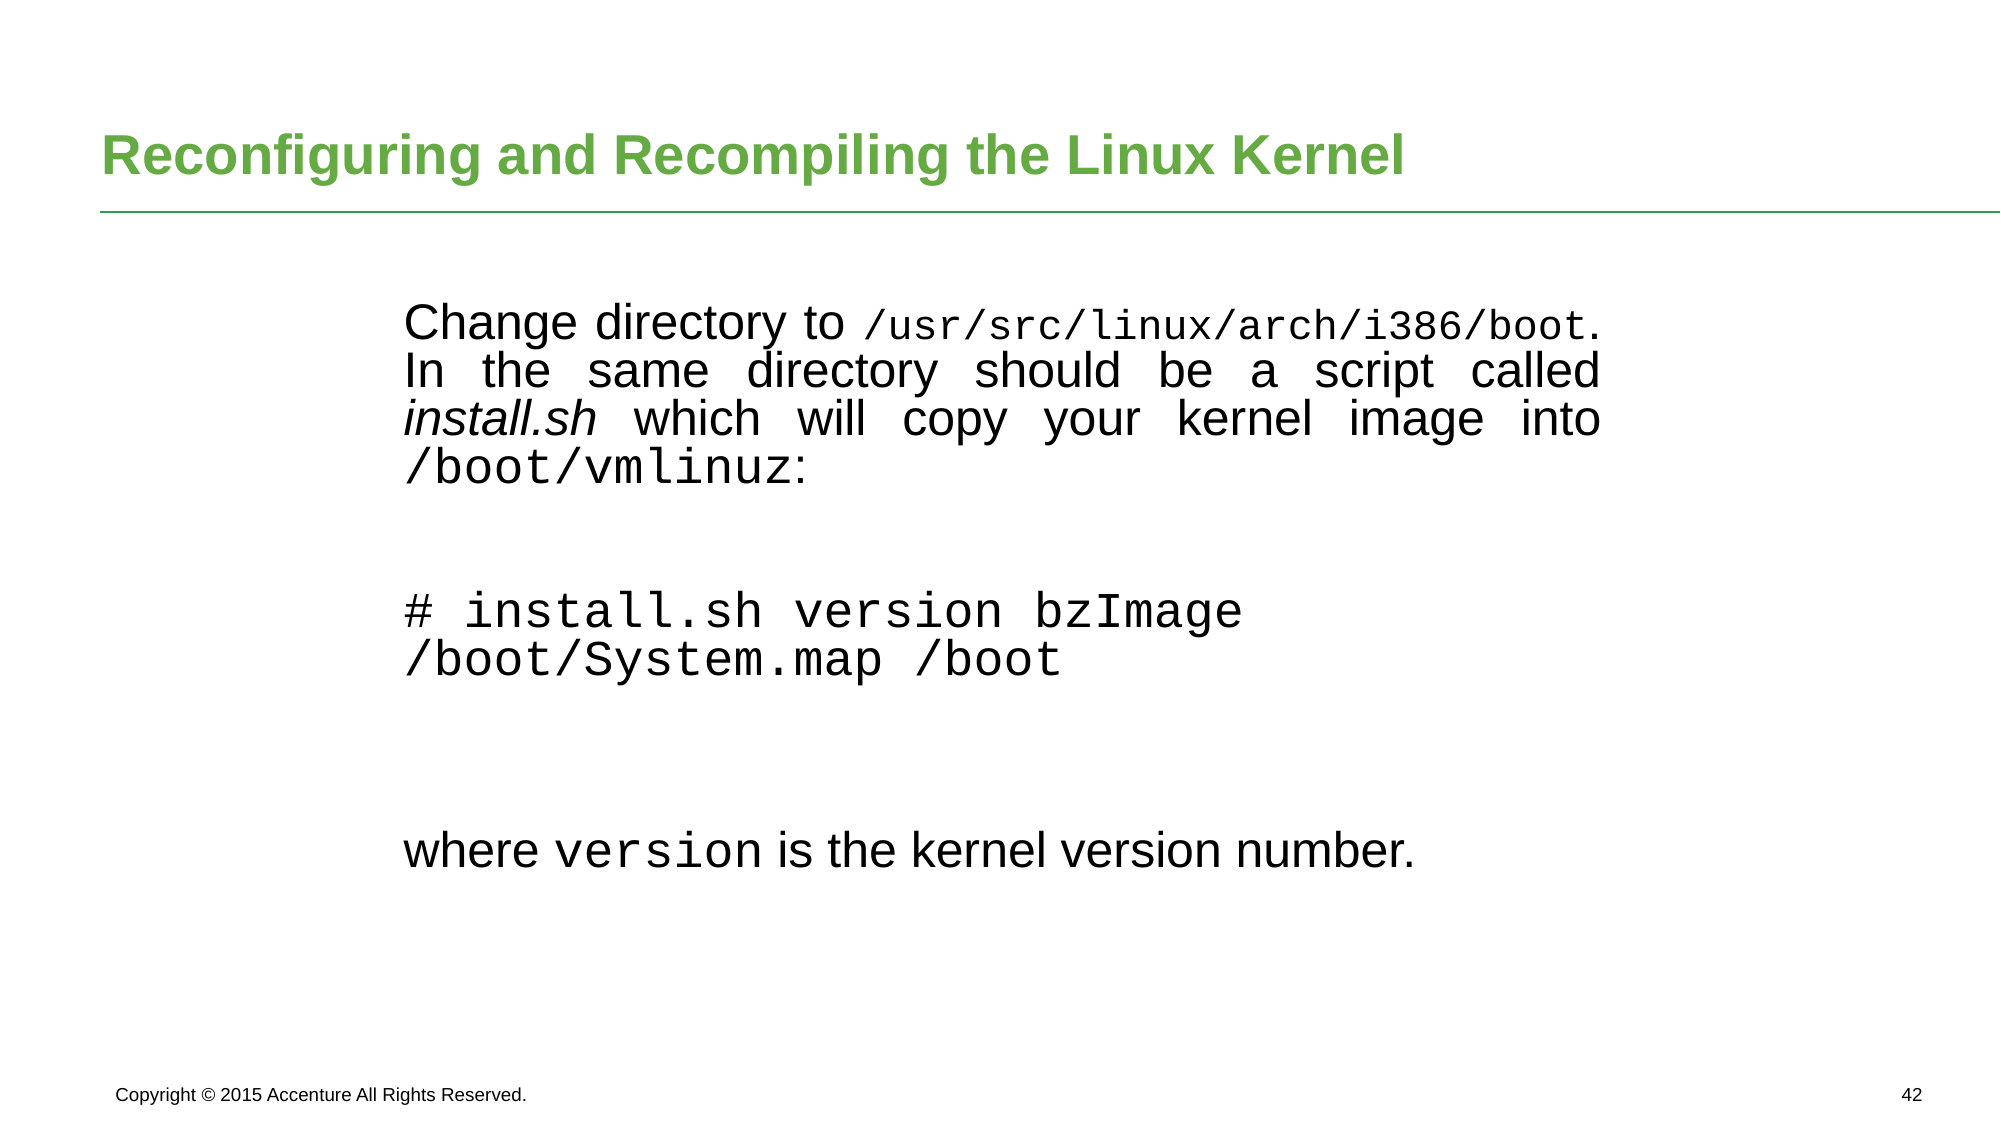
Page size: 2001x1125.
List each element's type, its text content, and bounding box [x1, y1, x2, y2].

text_box Change directory to /usr/src/linux/arch/i386/boot. In the same directory should be a script called install.sh which will copy your kernel image into /boot/vmlinuz: # install.sh version bzImage /boot/System.map /boot where version is the kernel version number. [388, 293, 1617, 885]
slide_number 41 [1566, 1067, 1939, 1114]
footer Copyright © 2015 Accenture All Rights Reserved. [99, 1036, 1083, 1113]
title Reconfiguring and Recompiling the Linux Kernel [86, 30, 1921, 196]
